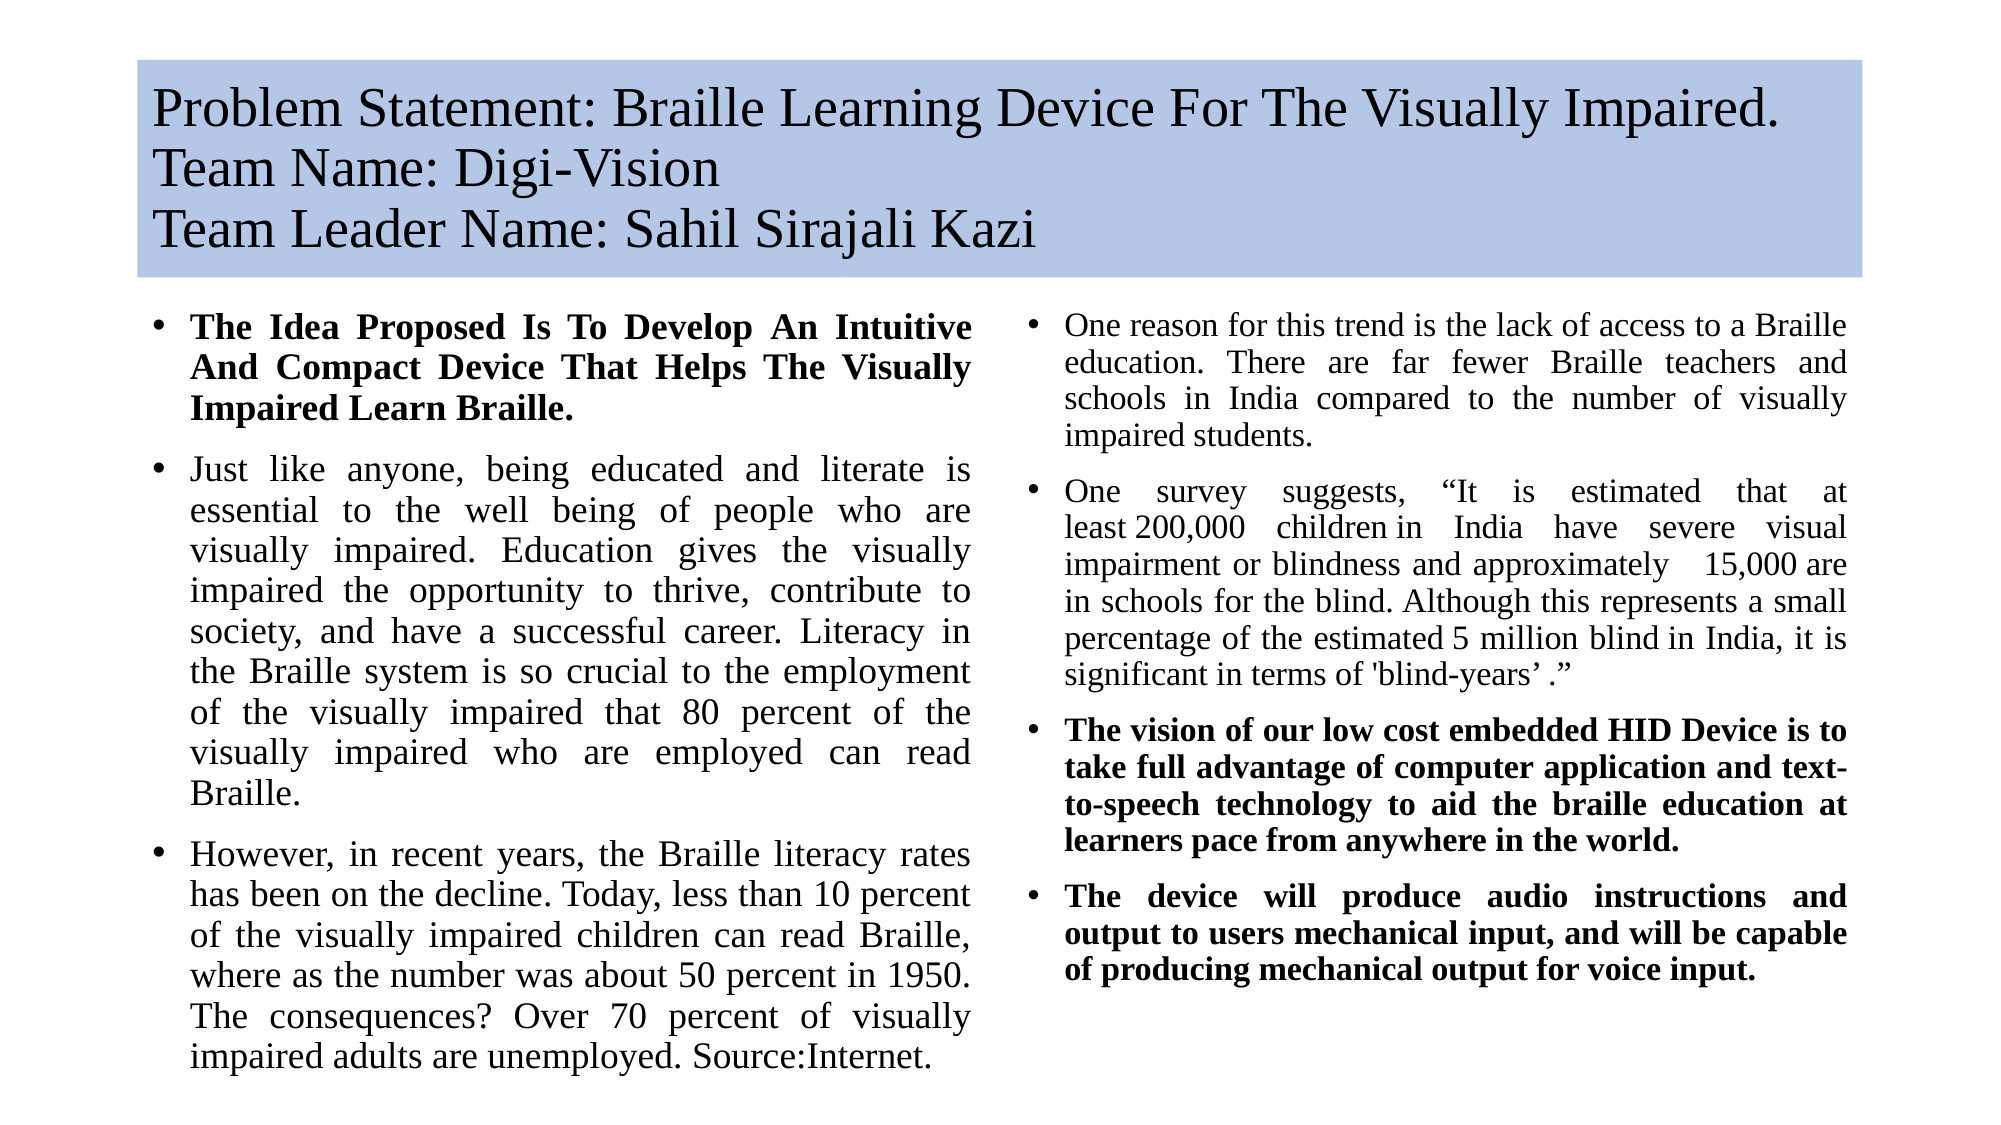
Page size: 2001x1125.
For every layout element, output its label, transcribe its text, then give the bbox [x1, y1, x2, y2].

list One reason for this trend is the lack of access to a Braille education. There are far fewer Braille teachers and schools in India compared to the number of visually impaired students. One survey suggests, “It is estimated that at least 200,000 children in India have severe visual impairment or blindness and approximately 15,000 are in schools for the blind. Although this represents a small percentage of the estimated 5 million blind in India, it is significant in terms of 'blind-years’ .” The vision of our low cost embedded HID Device is to take full advantage of computer application and text-to-speech technology to aid the braille education at learners pace from anywhere in the world. The device will produce audio instructions and output to users mechanical input, and will be capable of producing mechanical output for voice input. [1012, 299, 1863, 1092]
list The Idea Proposed Is To Develop An Intuitive And Compact Device That Helps The Visually Impaired Learn Braille. Just like anyone, being educated and literate is essential to the well being of people who are visually impaired. Education gives the visually impaired the opportunity to thrive, contribute to society, and have a successful career. Literacy in the Braille system is so crucial to the employment of the visually impaired that 80 percent of the visually impaired who are employed can read Braille. However, in recent years, the Braille literacy rates has been on the decline. Today, less than 10 percent of the visually impaired children can read Braille, where as the number was about 50 percent in 1950. The consequences? Over 70 percent of visually impaired adults are unemployed. Source:Internet. [137, 299, 988, 1092]
title Problem Statement: Braille Learning Device For The Visually Impaired. Team Name: Digi-Vision Team Leader Name: Sahil Sirajali Kazi [137, 59, 1863, 278]
